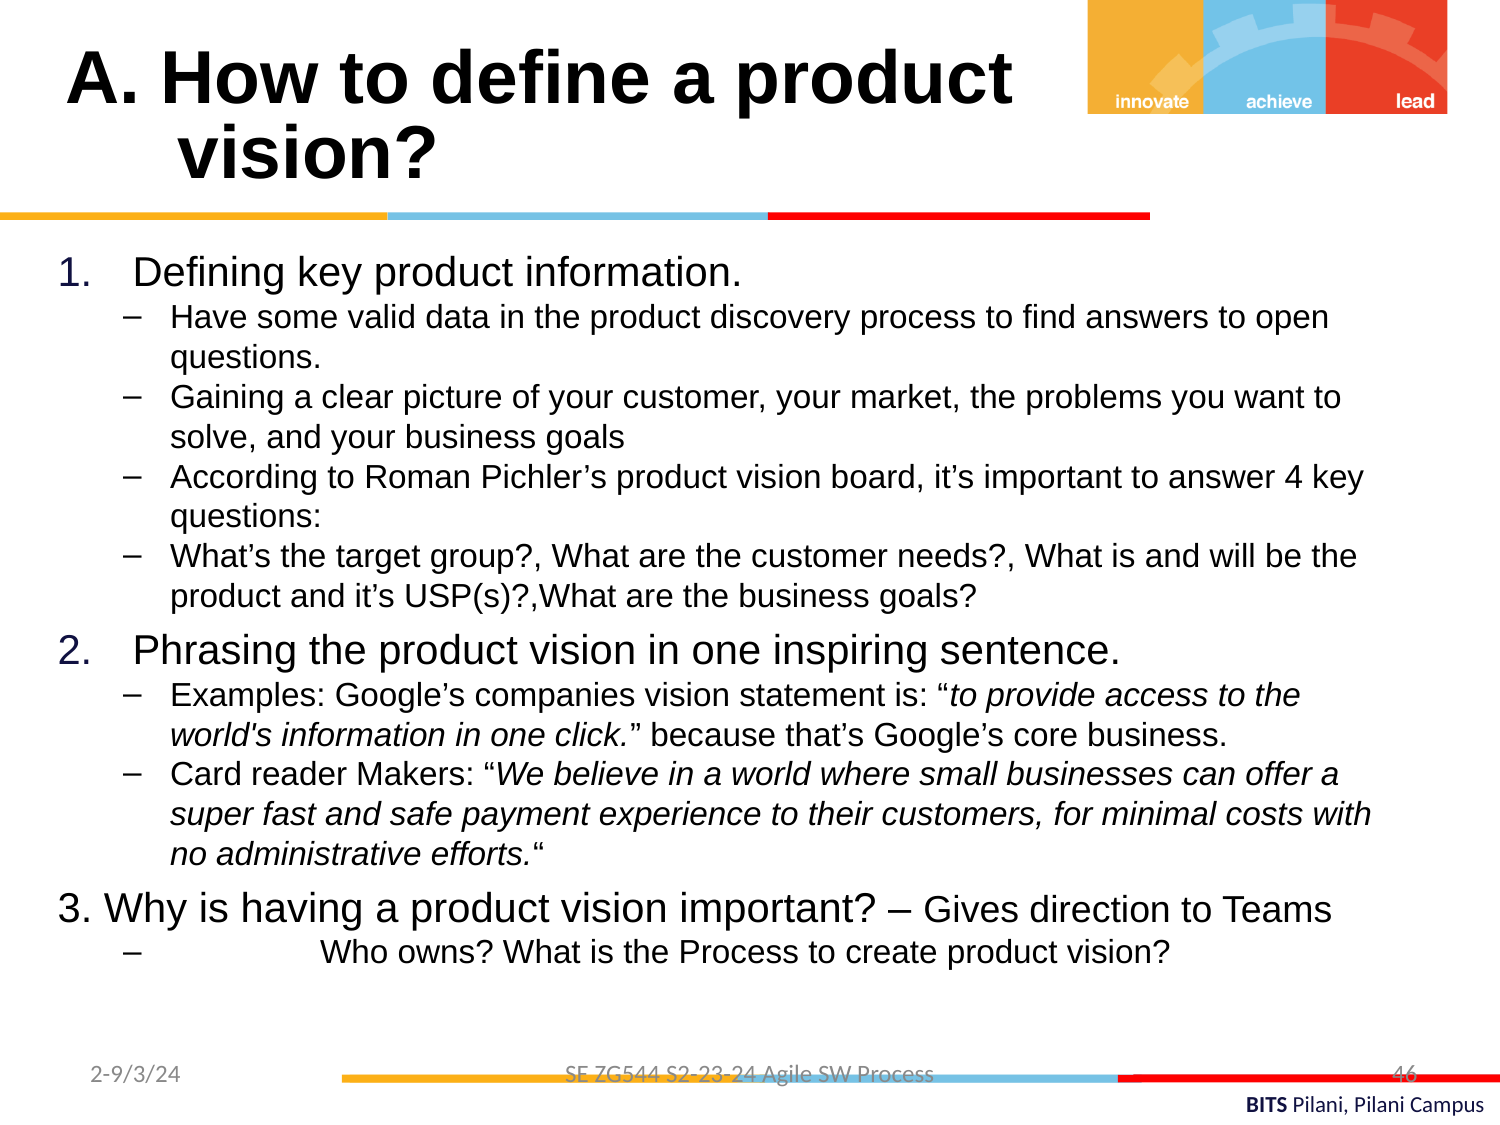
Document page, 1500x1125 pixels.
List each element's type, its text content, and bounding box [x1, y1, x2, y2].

text_box 2-9/3/24 [82, 1050, 418, 1095]
picture [1087, 0, 1448, 114]
text_box SE ZG544 S2-23-24 Agile SW Process [519, 1050, 980, 1095]
text_box A. How to define a product vision? [57, 24, 1080, 213]
list Defining key product information. Have some valid data in the product discovery process to find answers to open questions. Gaining a clear picture of your customer, your market, the problems you want to solve, and your business goals According to Roman Pichler’s product vision board, it’s important to answer 4 key questions: What’s the target group?, What are the customer needs?, What is and will be the product and it’s USP(s)?,What are the business goals? Phrasing the product vision in one inspiring sentence. Examples: Google’s companies vision statement is: “to provide access to the world's information in one click.” because that’s Google’s core business. Card reader Makers: “We believe in a world where small businesses can offer a super fast and safe payment experience to their customers, for minimal costs with no administrative efforts.“ 3. Why is having a product vision important? – Gives direction to Teams Who owns? What is the Process to create product vision? [49, 236, 1401, 1068]
slide_number 46 [1382, 1051, 1426, 1094]
